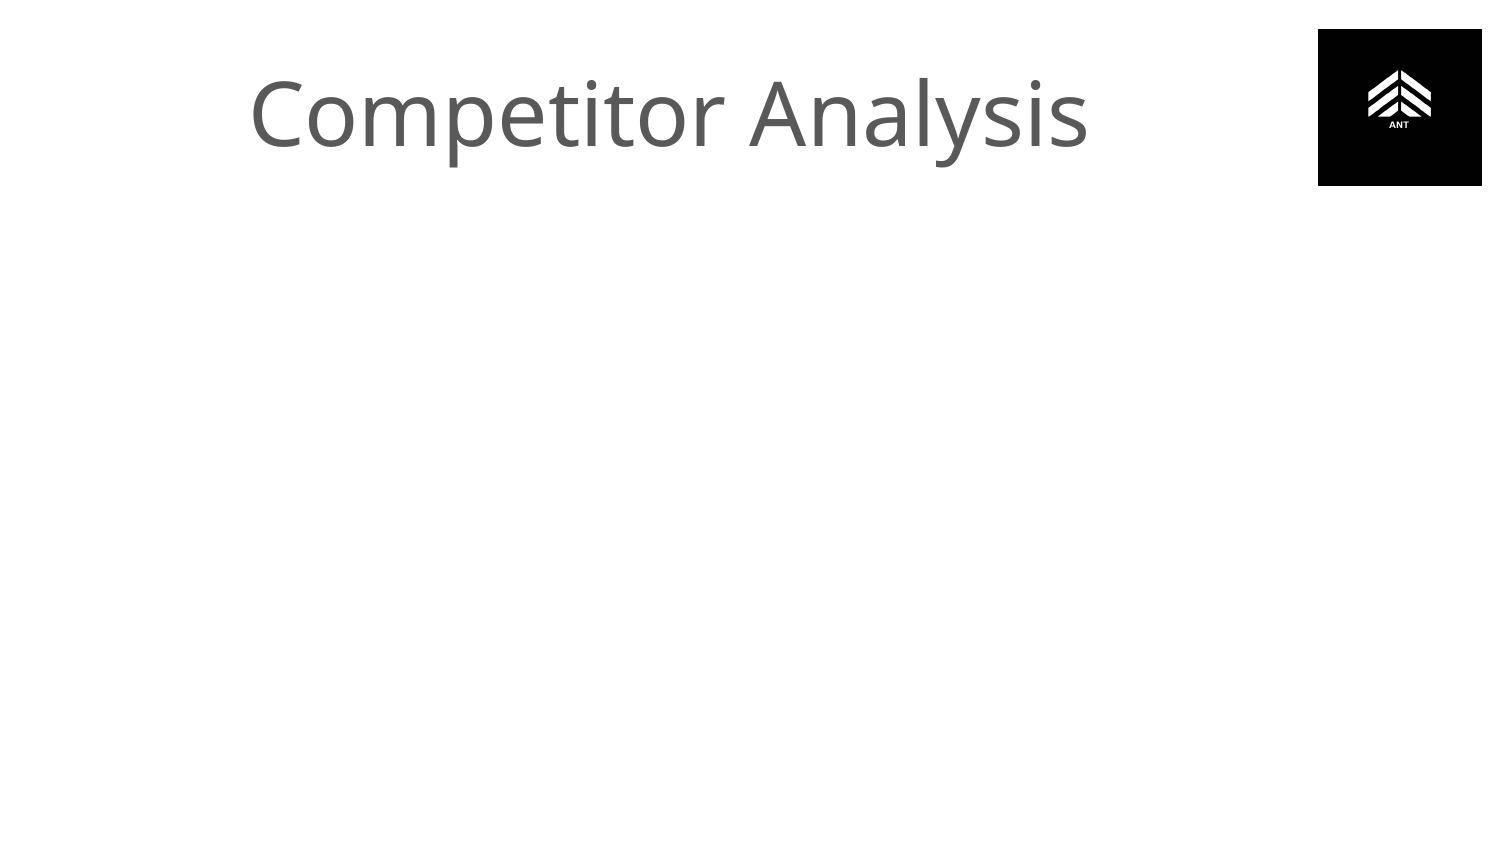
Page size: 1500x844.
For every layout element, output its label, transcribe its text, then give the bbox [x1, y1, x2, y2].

text_box Competitor Analysis [233, 42, 1195, 186]
picture [1318, 28, 1482, 186]
